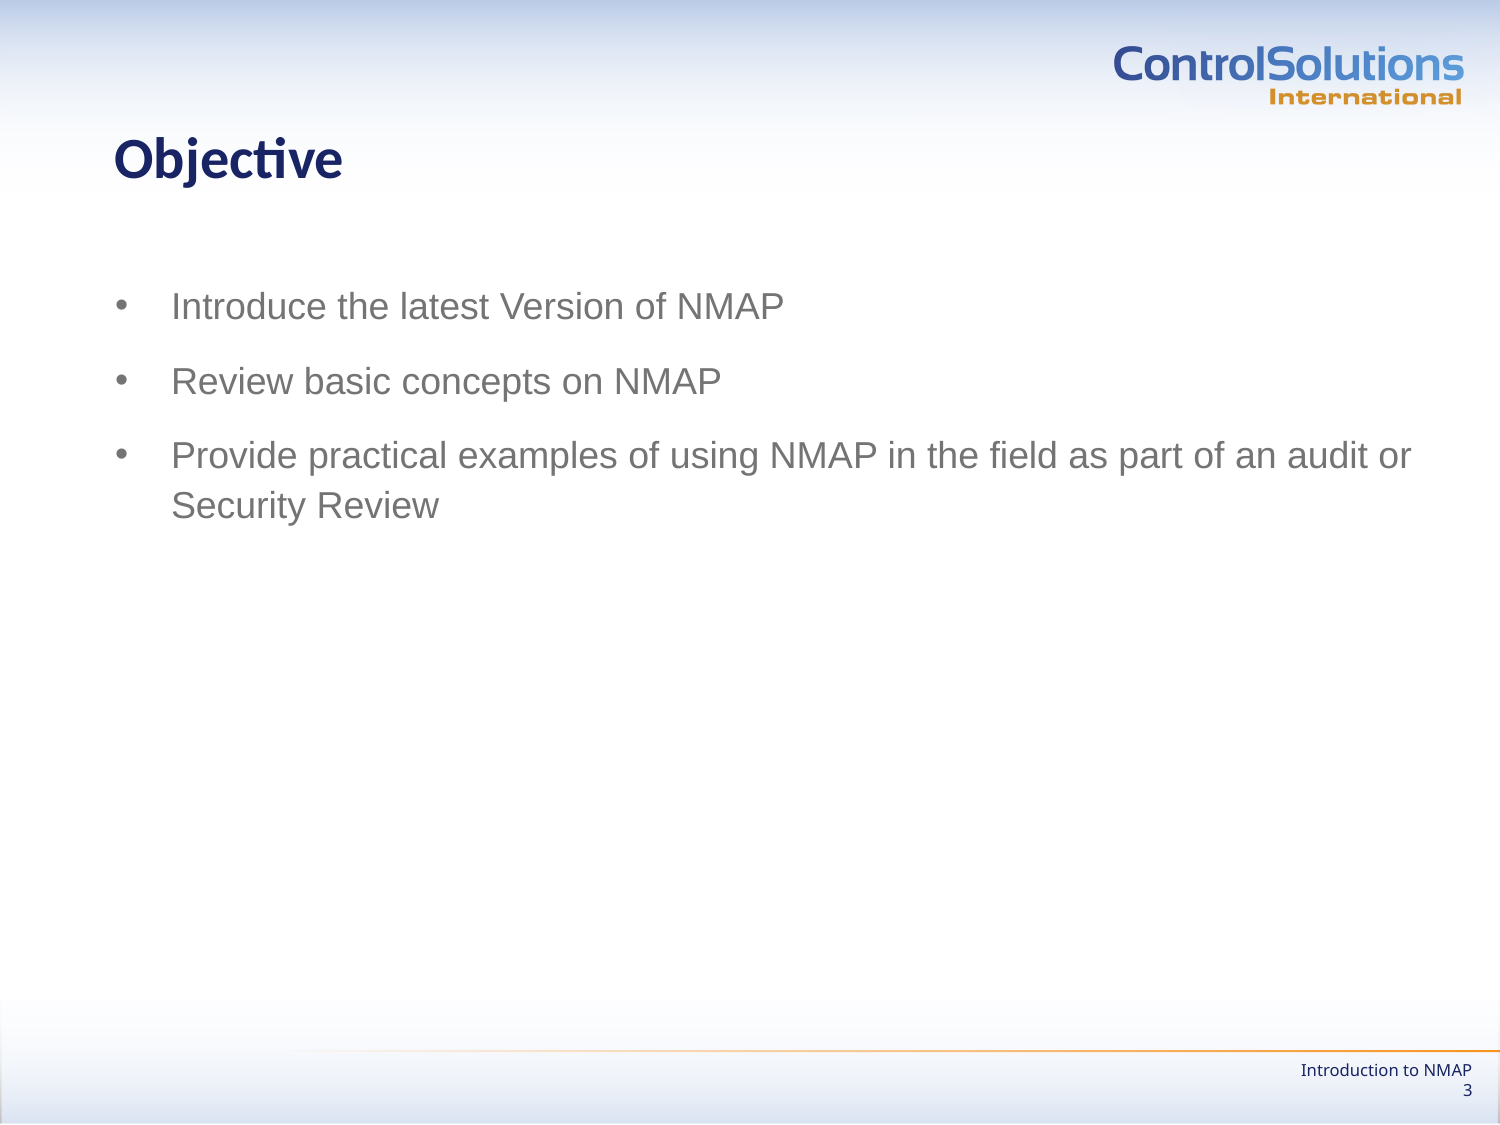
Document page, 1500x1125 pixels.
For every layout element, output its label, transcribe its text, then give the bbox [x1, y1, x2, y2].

picture [0, 0, 1500, 302]
text_box Introduce the latest Version of NMAP Review basic concepts on NMAP Provide practical examples of using NMAP in the field as part of an audit or Security Review [100, 310, 1450, 950]
picture [0, 1000, 1500, 1125]
